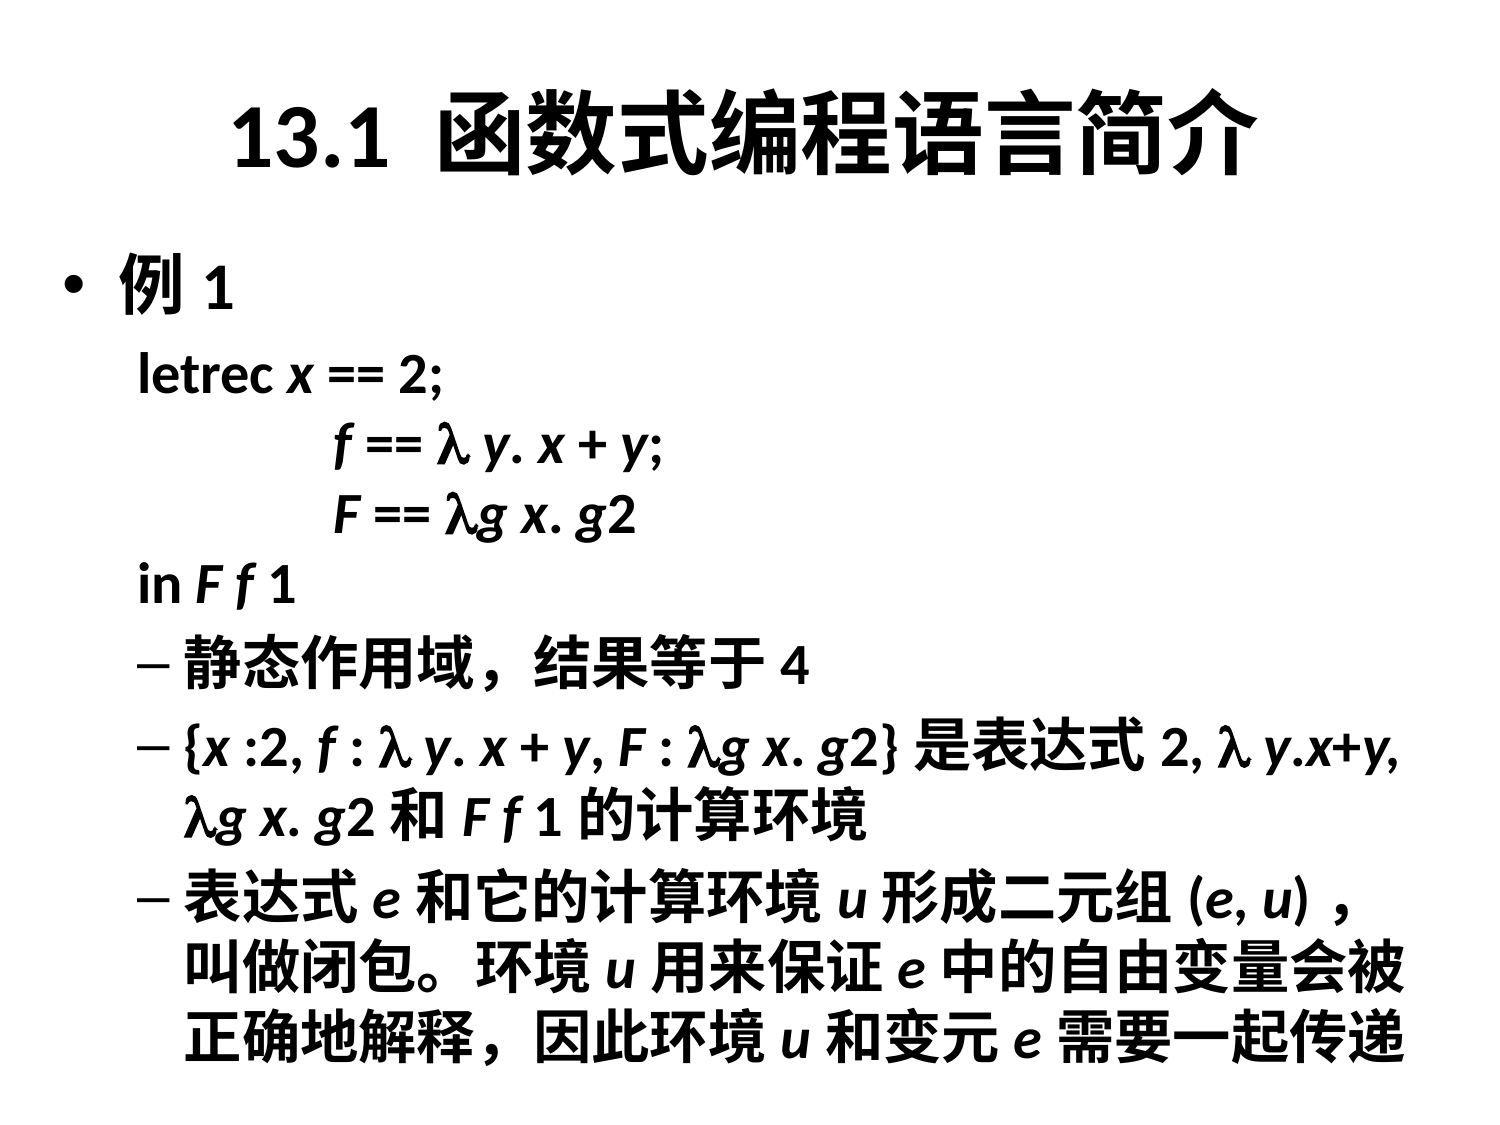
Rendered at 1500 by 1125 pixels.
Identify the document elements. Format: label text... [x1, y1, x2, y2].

title 13.1 函数式编程语言简介 [50, 37, 1438, 225]
list 例1 letrec x == 2; f ==  y. x + y; F == g x. g2 in F f 1 静态作用域，结果等于4 {x :2, f :  y. x + y, F : g x. g2}是表达式2,  y.x+y, g x. g2和F f 1的计算环境 表达式e和它的计算环境u形成二元组(e, u)，叫做闭包。环境u用来保证e中的自由变量会被正确地解释，因此环境u和变元e需要一起传递 [47, 235, 1452, 1098]
